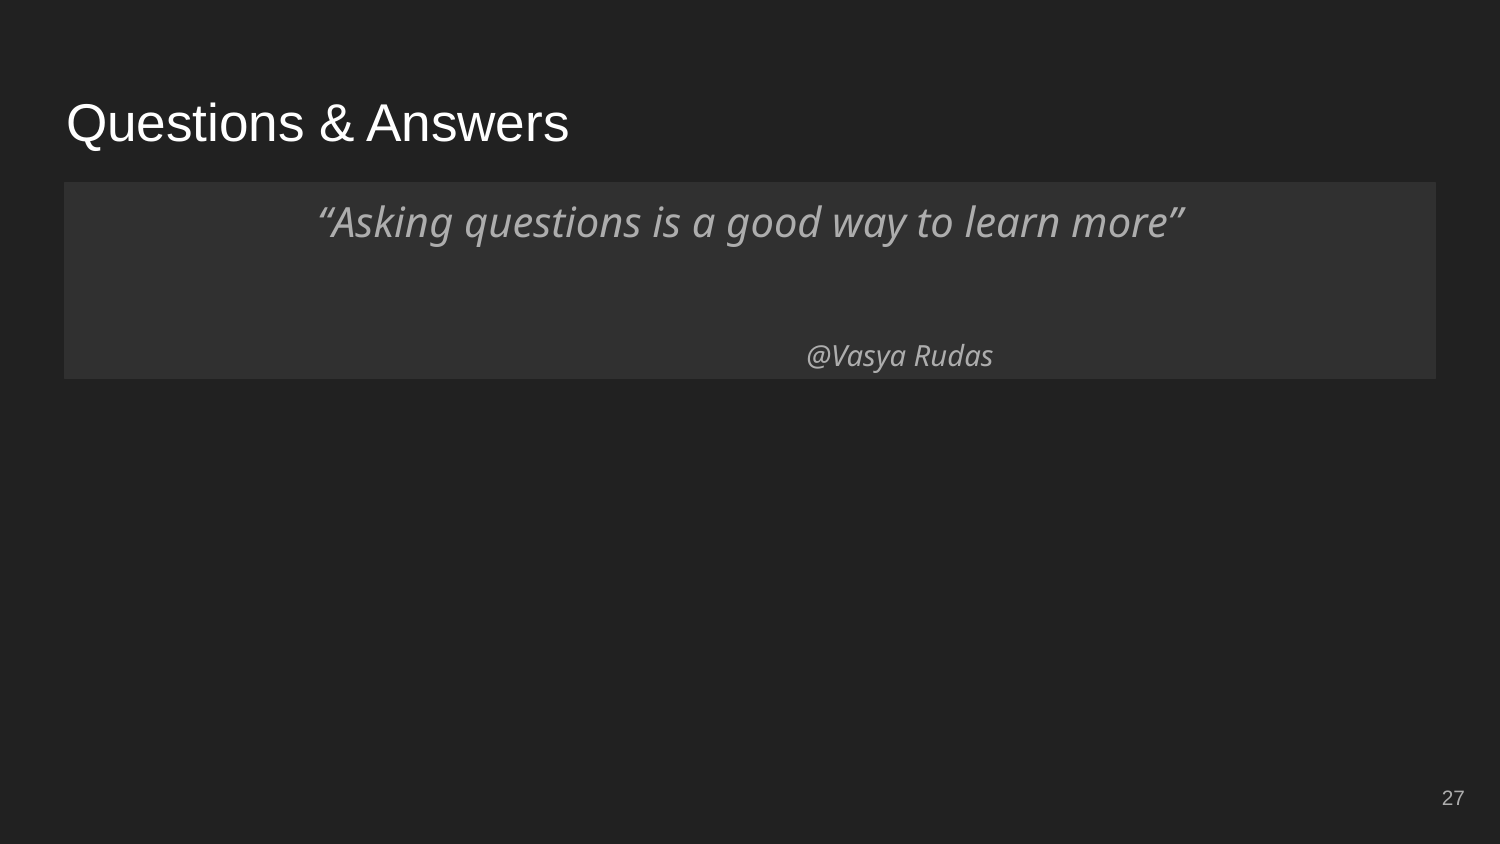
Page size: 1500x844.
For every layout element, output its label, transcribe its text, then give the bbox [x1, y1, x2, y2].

text_box “Asking questions is a good way to learn more” @Vasya Rudas [64, 183, 1436, 379]
title Questions & Answers [51, 72, 1449, 167]
slide_number ‹#› [1389, 764, 1480, 830]
